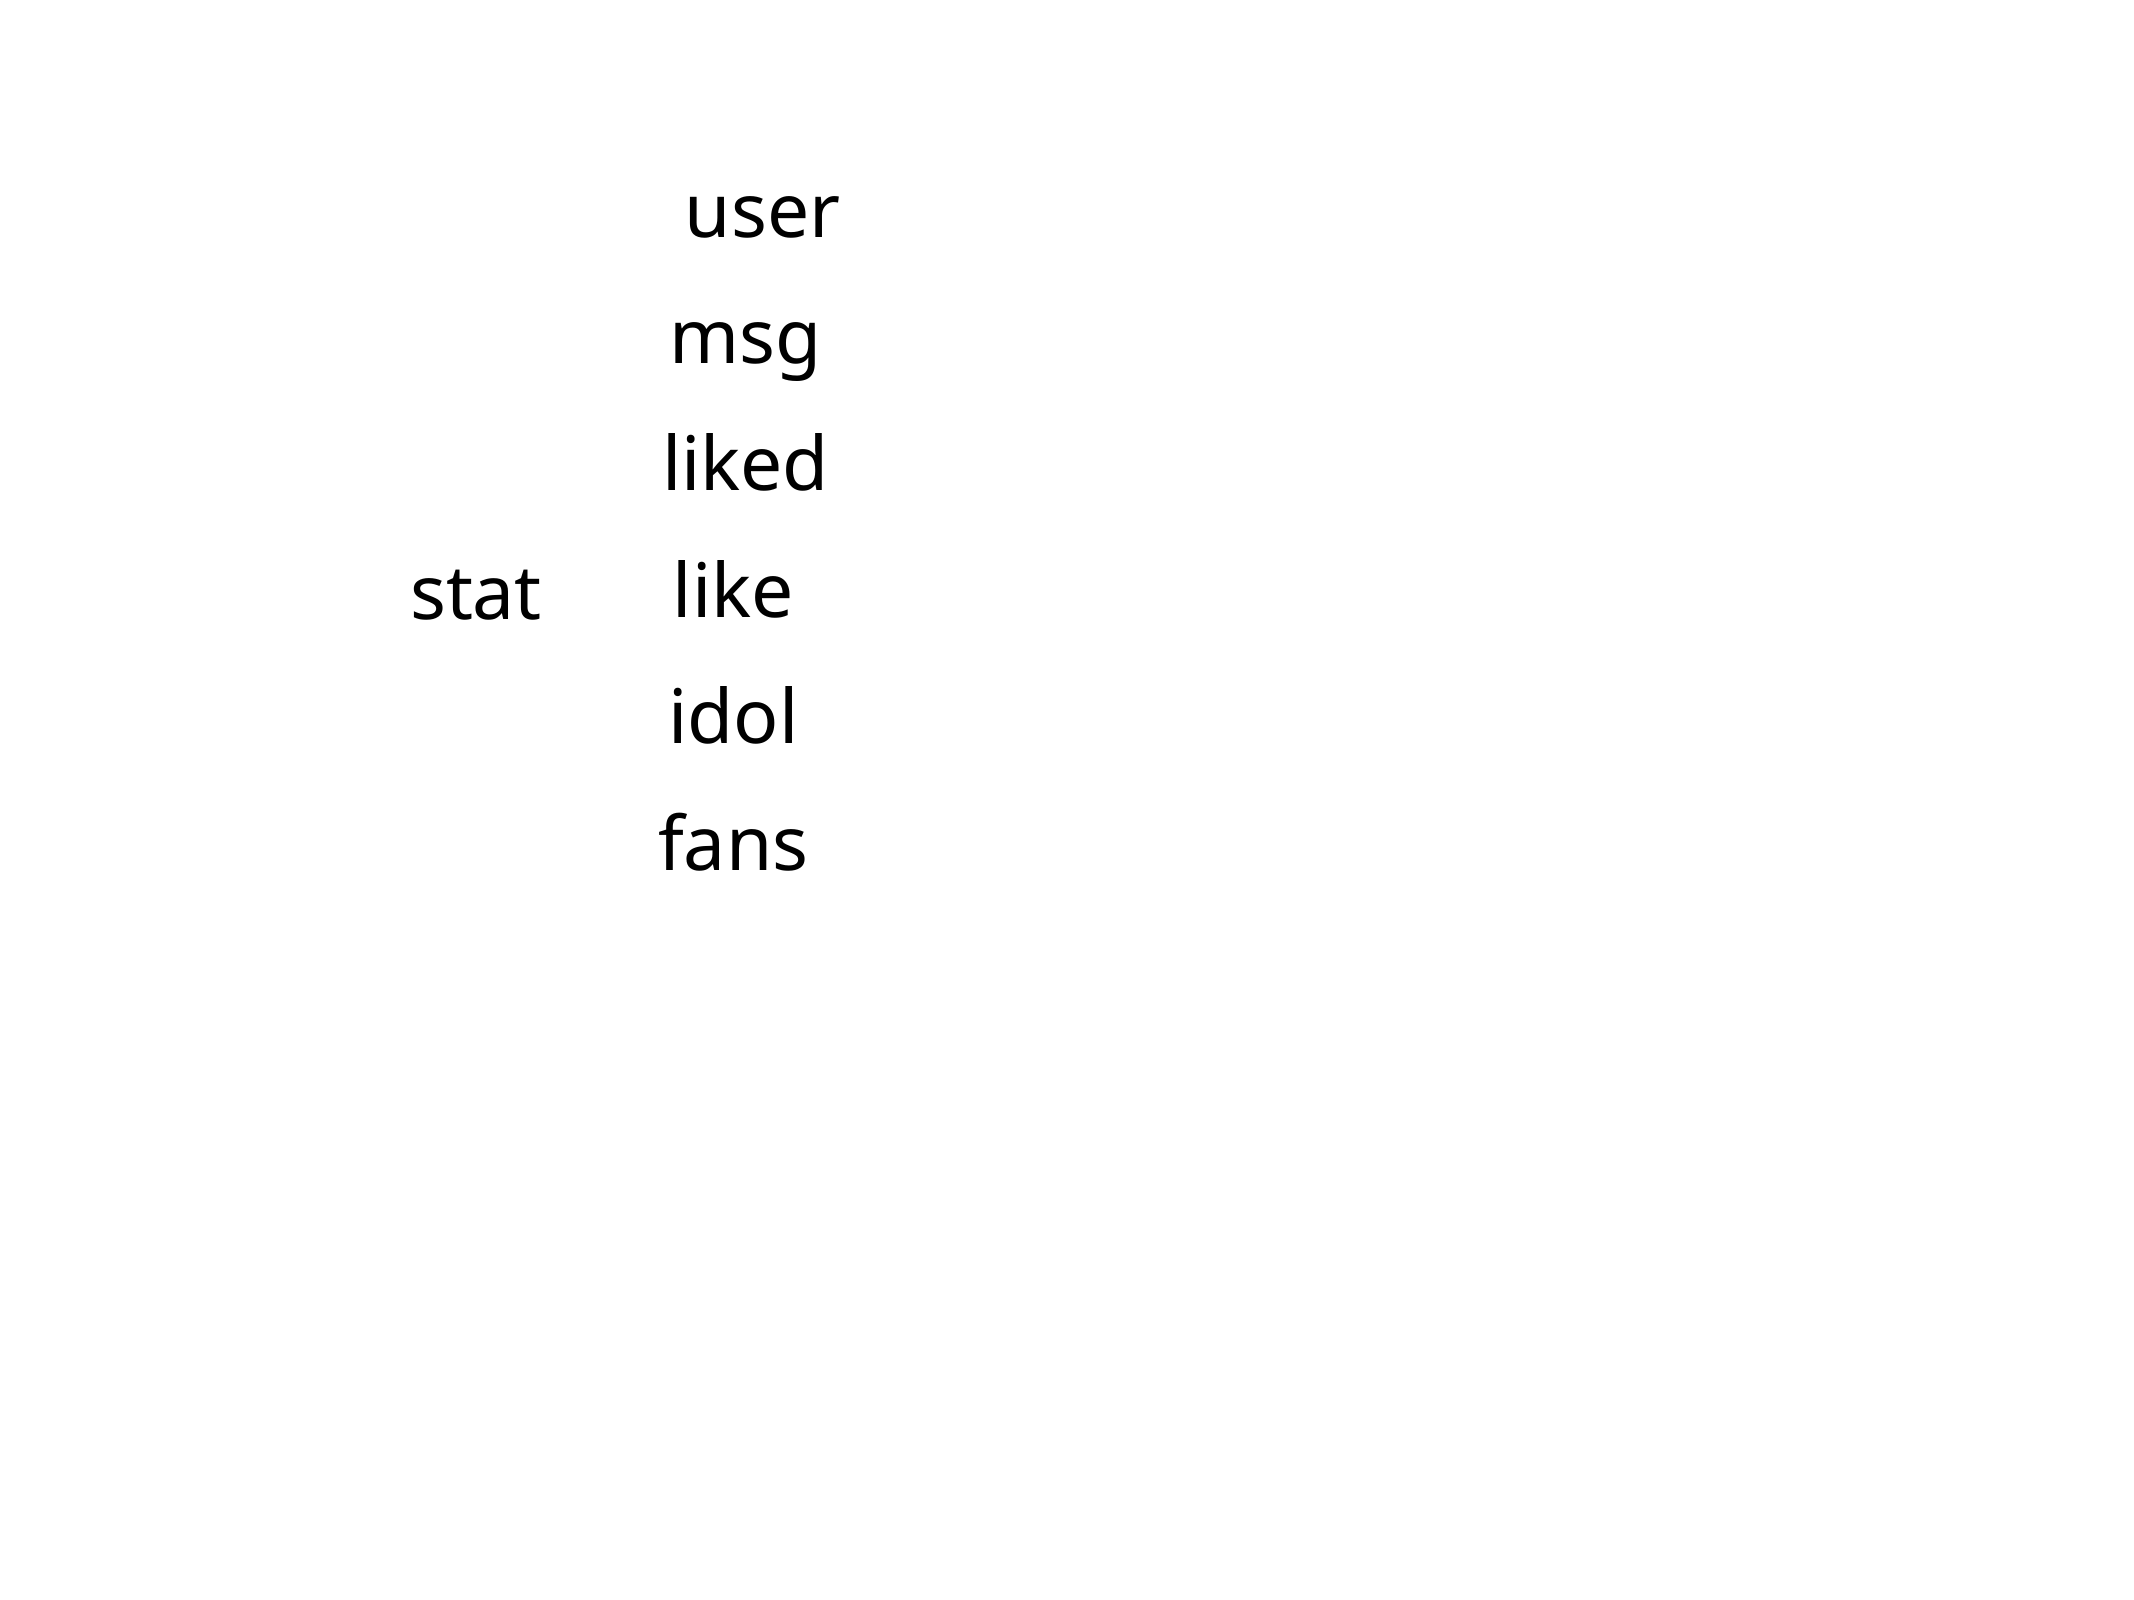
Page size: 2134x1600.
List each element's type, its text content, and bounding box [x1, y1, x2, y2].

text_box idol [659, 660, 807, 767]
text_box stat [401, 536, 551, 643]
text_box fans [649, 787, 817, 894]
text_box user [676, 153, 849, 261]
text_box msg [661, 280, 831, 387]
text_box liked [653, 407, 838, 514]
text_box like [664, 533, 802, 641]
